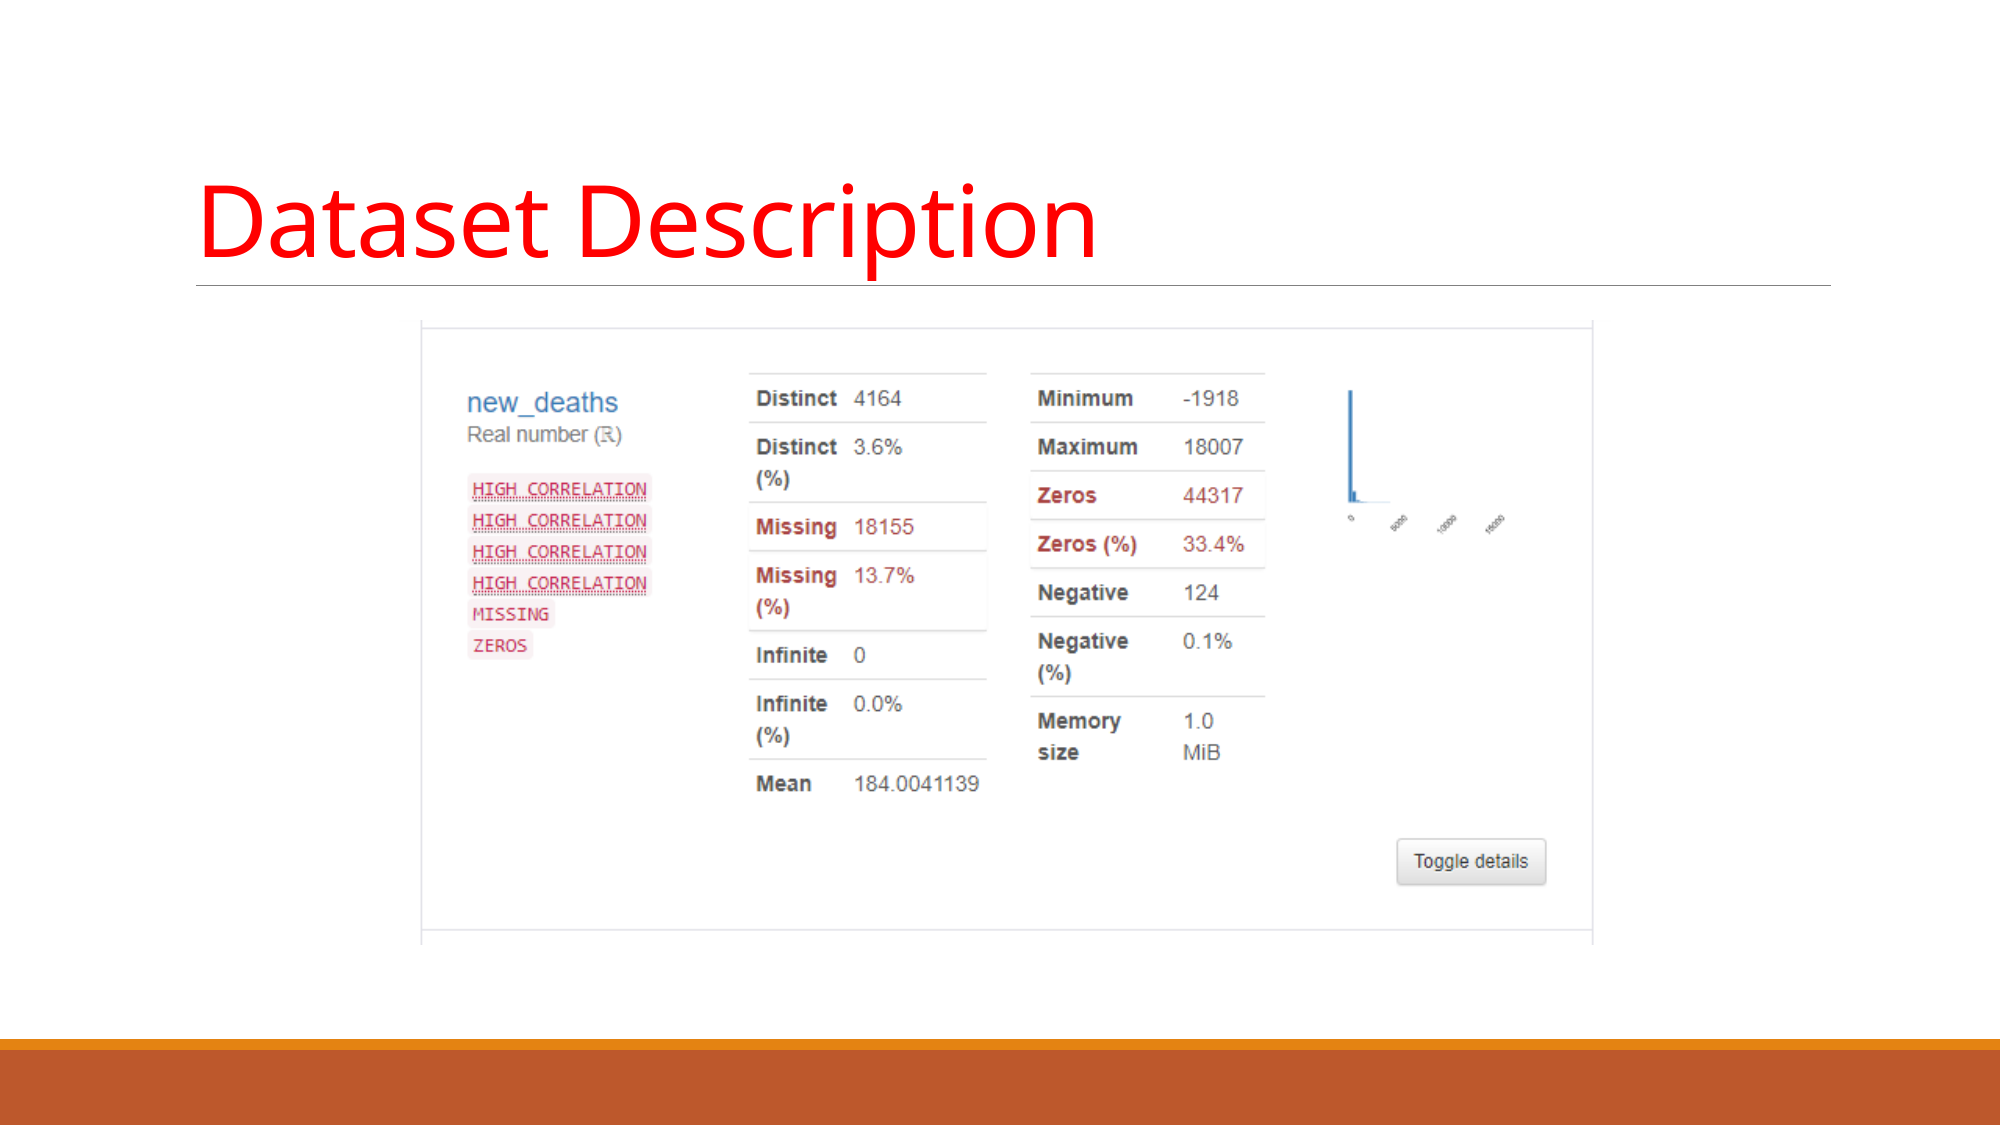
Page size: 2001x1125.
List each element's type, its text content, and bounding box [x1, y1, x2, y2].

title Dataset Description [180, 47, 1830, 285]
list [398, 320, 1611, 945]
